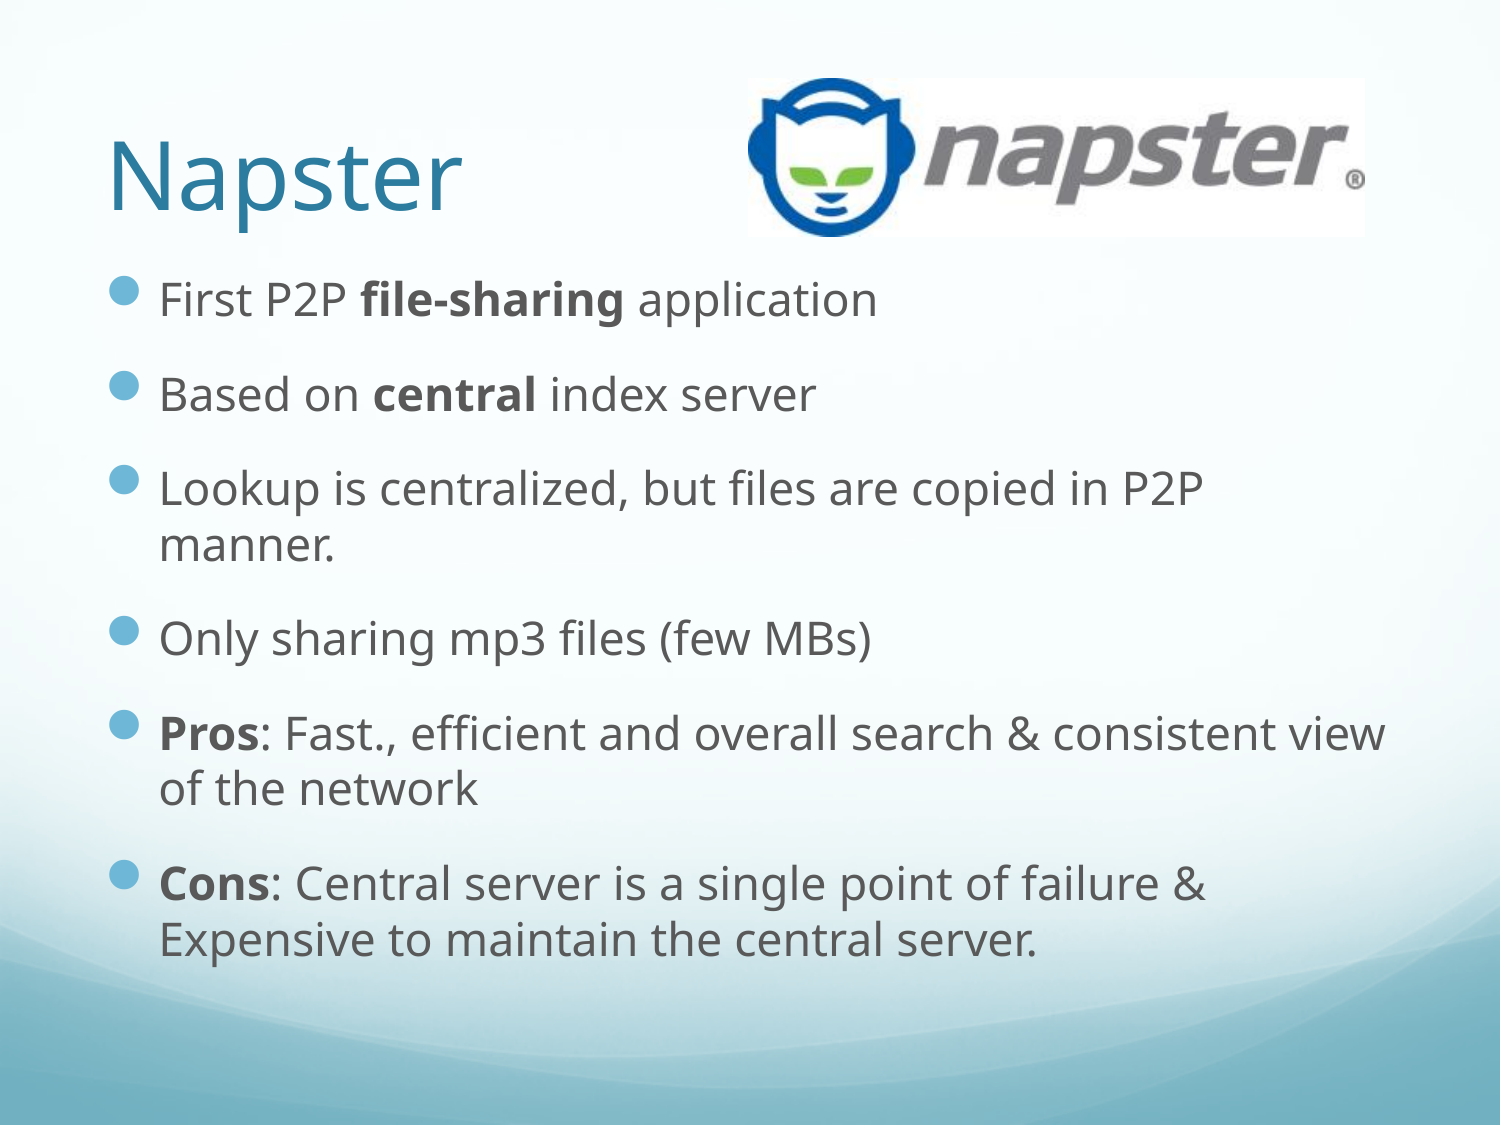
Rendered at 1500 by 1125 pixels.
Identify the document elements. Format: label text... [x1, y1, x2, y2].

list First P2P file-sharing application Based on central index server Lookup is centralized, but files are copied in P2P manner. Only sharing mp3 files (few MBs) Pros: Fast., efficient and overall search & consistent view of the network Cons: Central server is a single point of failure & Expensive to maintain the central server. [90, 262, 1410, 975]
title Napster [90, 17, 1410, 237]
picture [747, 78, 1366, 238]
